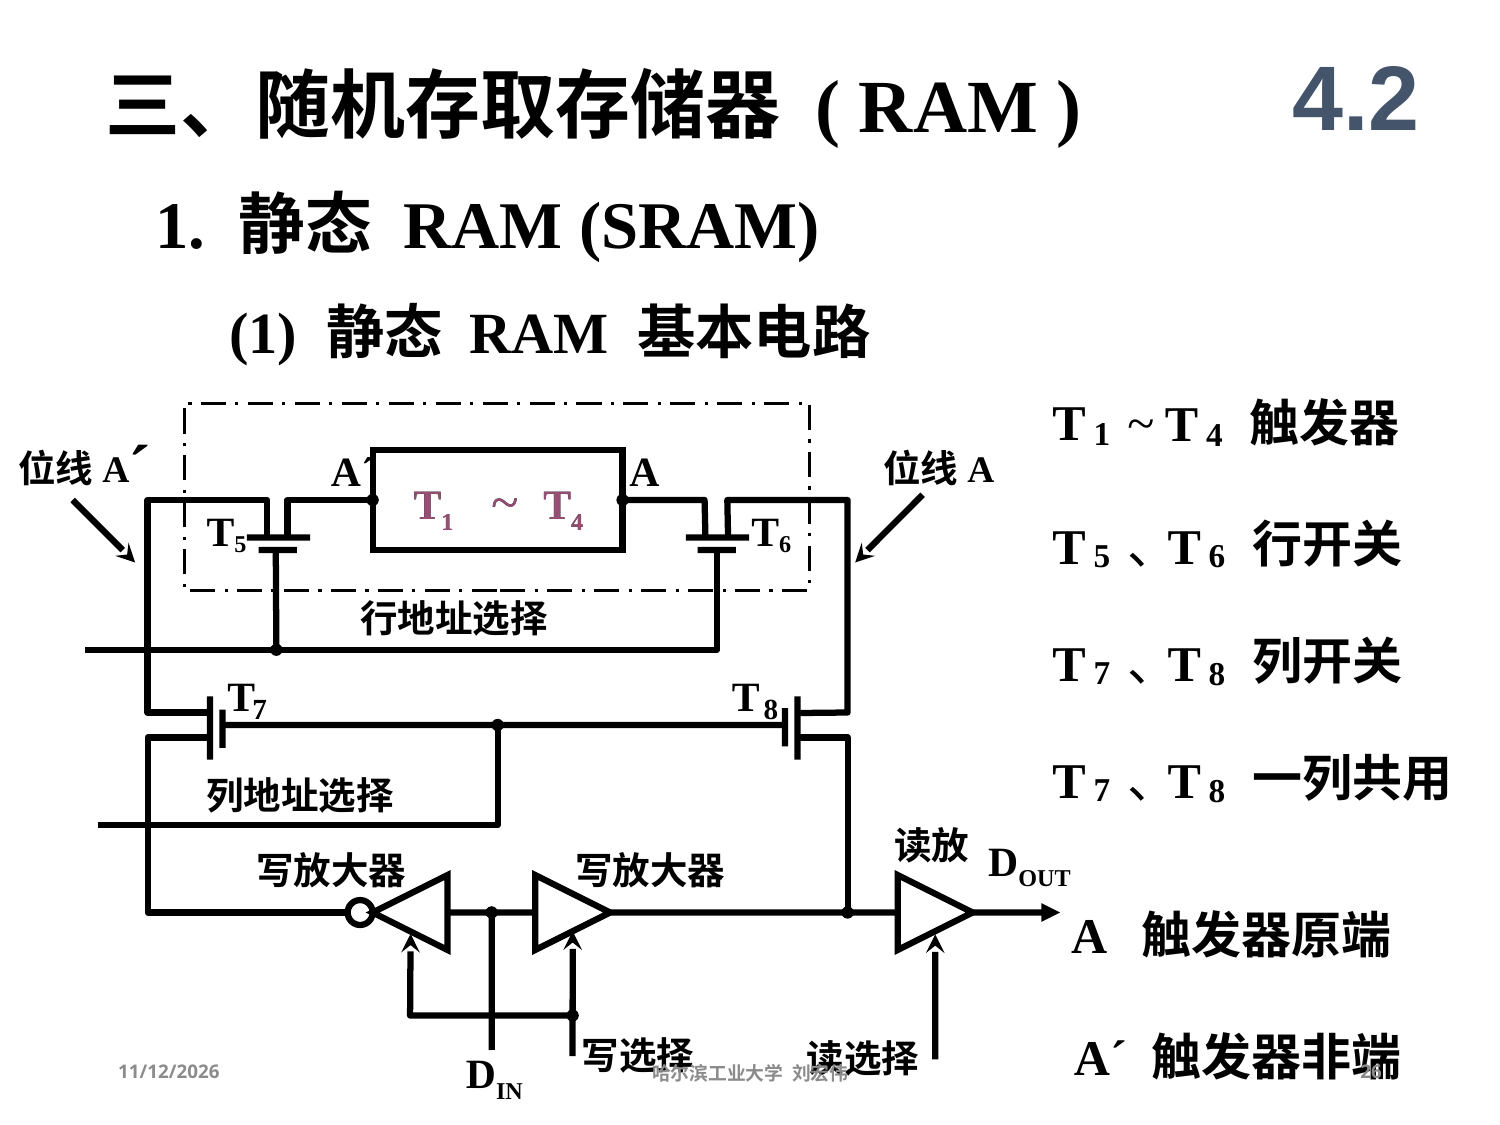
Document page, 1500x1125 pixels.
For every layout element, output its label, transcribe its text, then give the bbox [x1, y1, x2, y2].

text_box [1090, 621, 1419, 700]
text_box 4.2 [1262, 24, 1450, 163]
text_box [1090, 739, 1469, 817]
text_box A 触发器原端 [1090, 895, 1407, 971]
text_box 1. 静态 RAM (SRAM) [123, 174, 875, 270]
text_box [1037, 382, 1415, 462]
text_box A´ 触发器非端 [1090, 1018, 1416, 1094]
text_box 三、随机存取存储器 ( RAM ) [55, 49, 1116, 155]
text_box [1090, 504, 1419, 583]
slide_number 26 [1090, 1042, 1397, 1103]
text_box (1) 静态 RAM 基本电路 [199, 287, 1038, 373]
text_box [7, 403, 1090, 1105]
